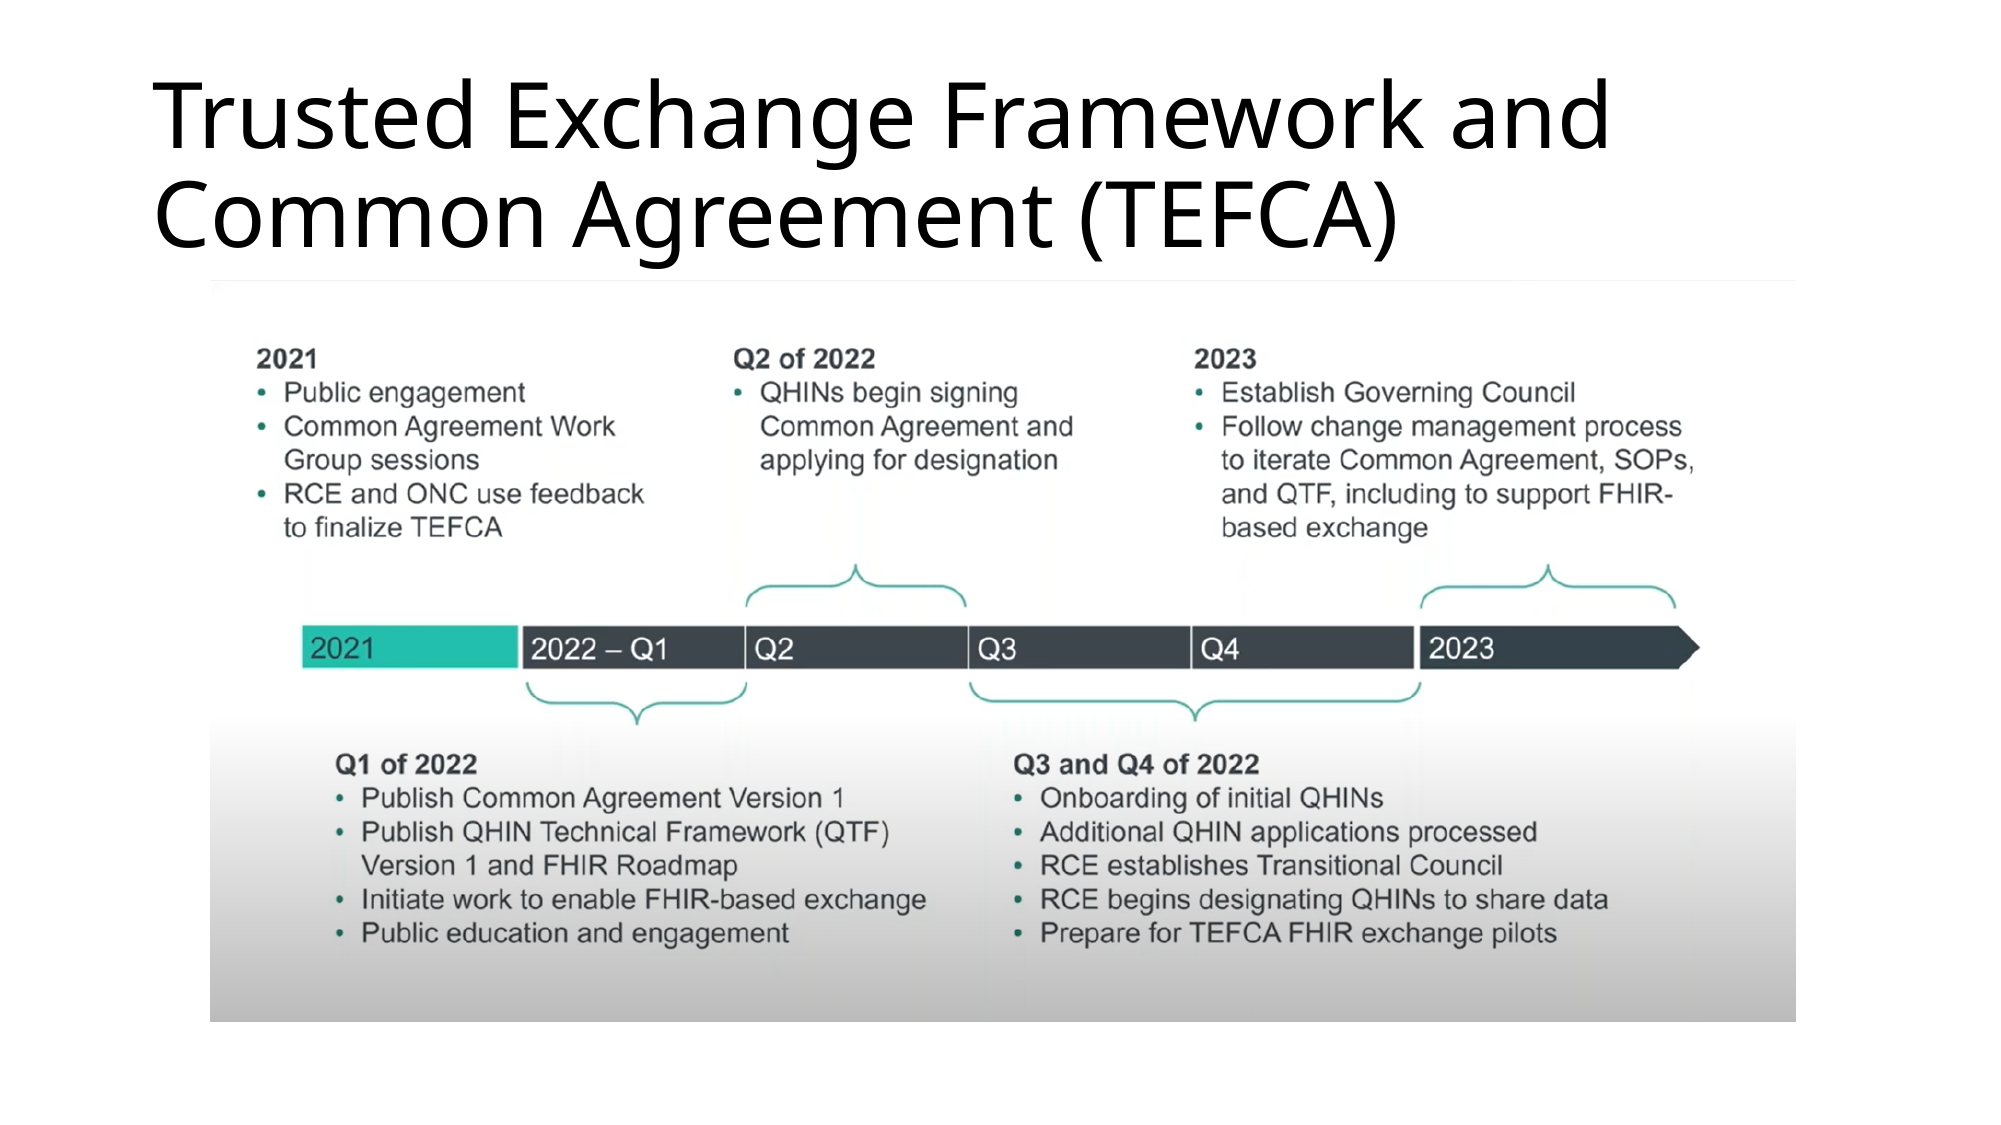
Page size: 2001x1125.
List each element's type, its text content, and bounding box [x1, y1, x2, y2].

picture [210, 280, 1796, 1023]
title Trusted Exchange Framework and Common Agreement (TEFCA) [137, 59, 1863, 278]
